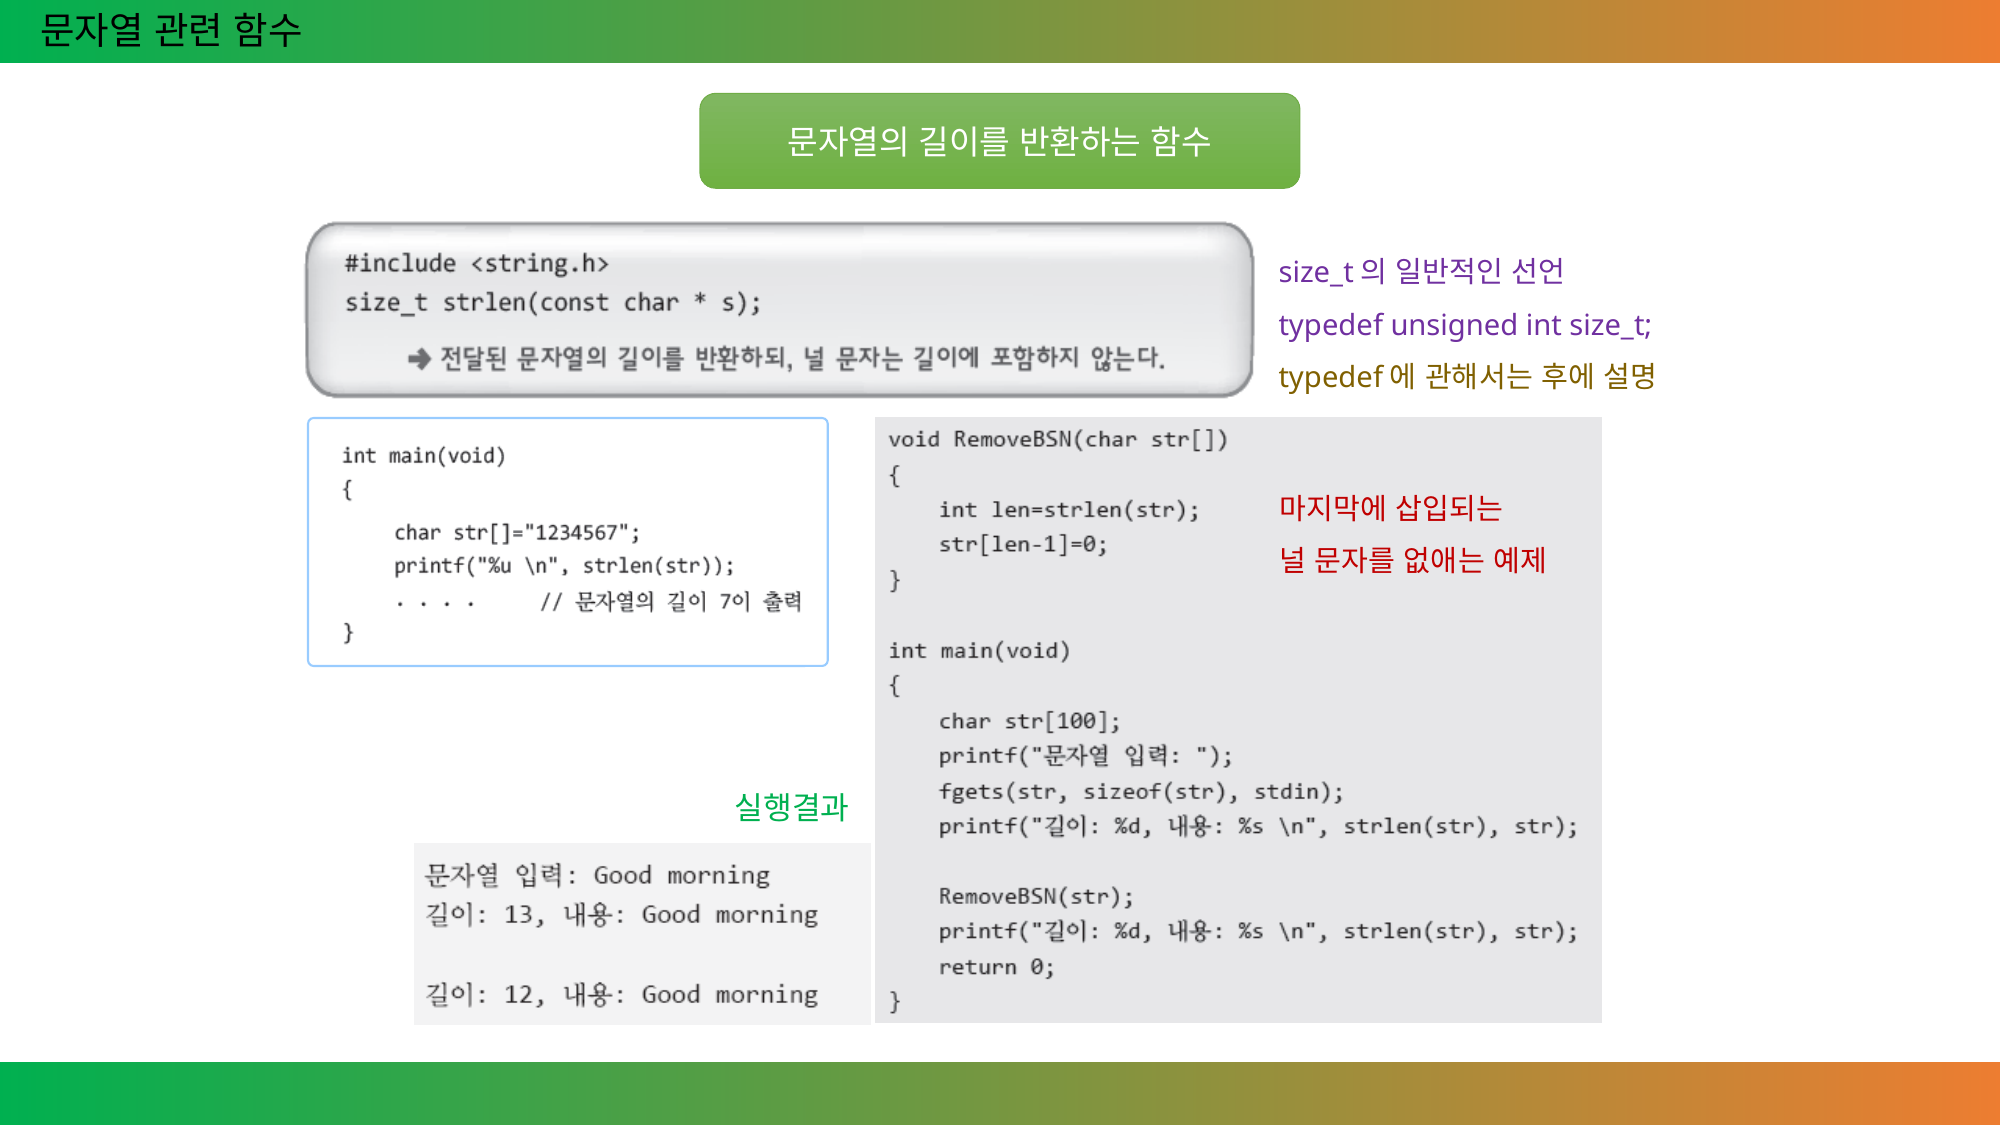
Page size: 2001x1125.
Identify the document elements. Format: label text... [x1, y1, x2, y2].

text_box size_t의 일반적인 선언 typedef unsigned int size_t; typedef에 관해서는 후에 설명 [1263, 228, 1673, 401]
picture [301, 217, 1258, 400]
picture [874, 417, 1602, 1023]
picture [414, 843, 871, 1025]
picture [331, 435, 816, 655]
text_box [306, 416, 829, 668]
text_box 실행결과 [709, 771, 874, 844]
text_box 문자열의 길이를 반환하는 함수 [699, 92, 1301, 189]
text_box 문자열 관련 함수 [25, 0, 318, 60]
